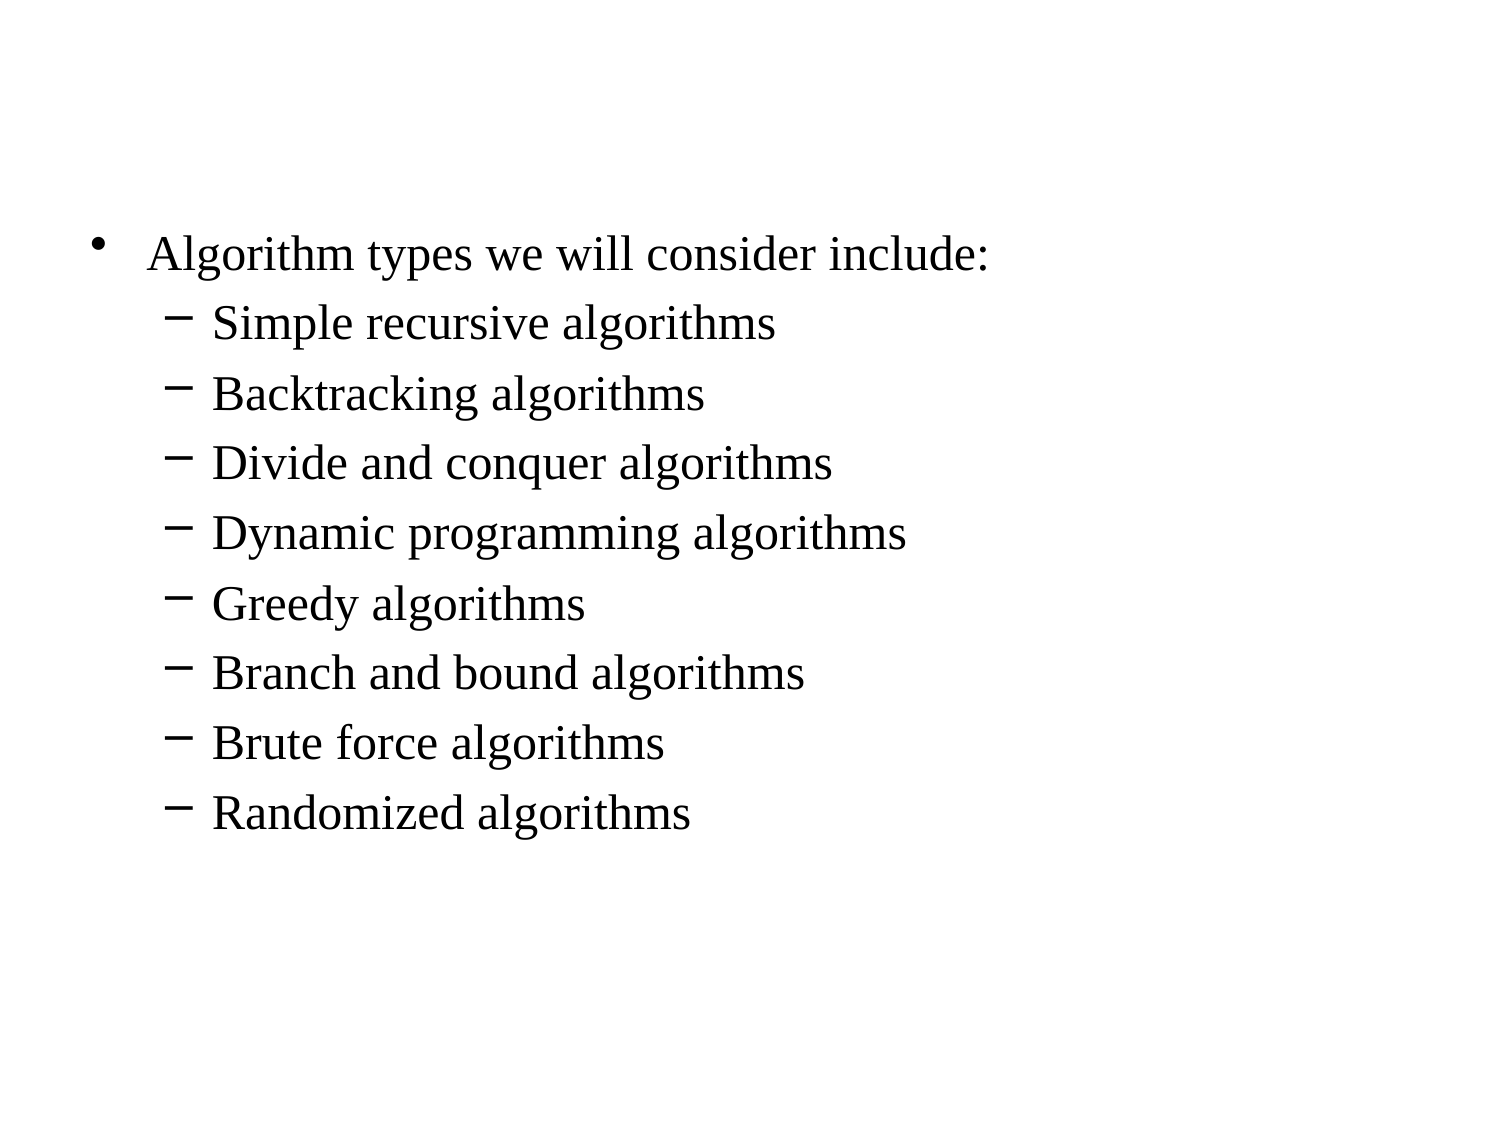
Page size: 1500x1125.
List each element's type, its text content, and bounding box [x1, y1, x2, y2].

list Algorithm types we will consider include: Simple recursive algorithms Backtracking algorithms Divide and conquer algorithms Dynamic programming algorithms Greedy algorithms Branch and bound algorithms Brute force algorithms Randomized algorithms [74, 212, 1426, 956]
